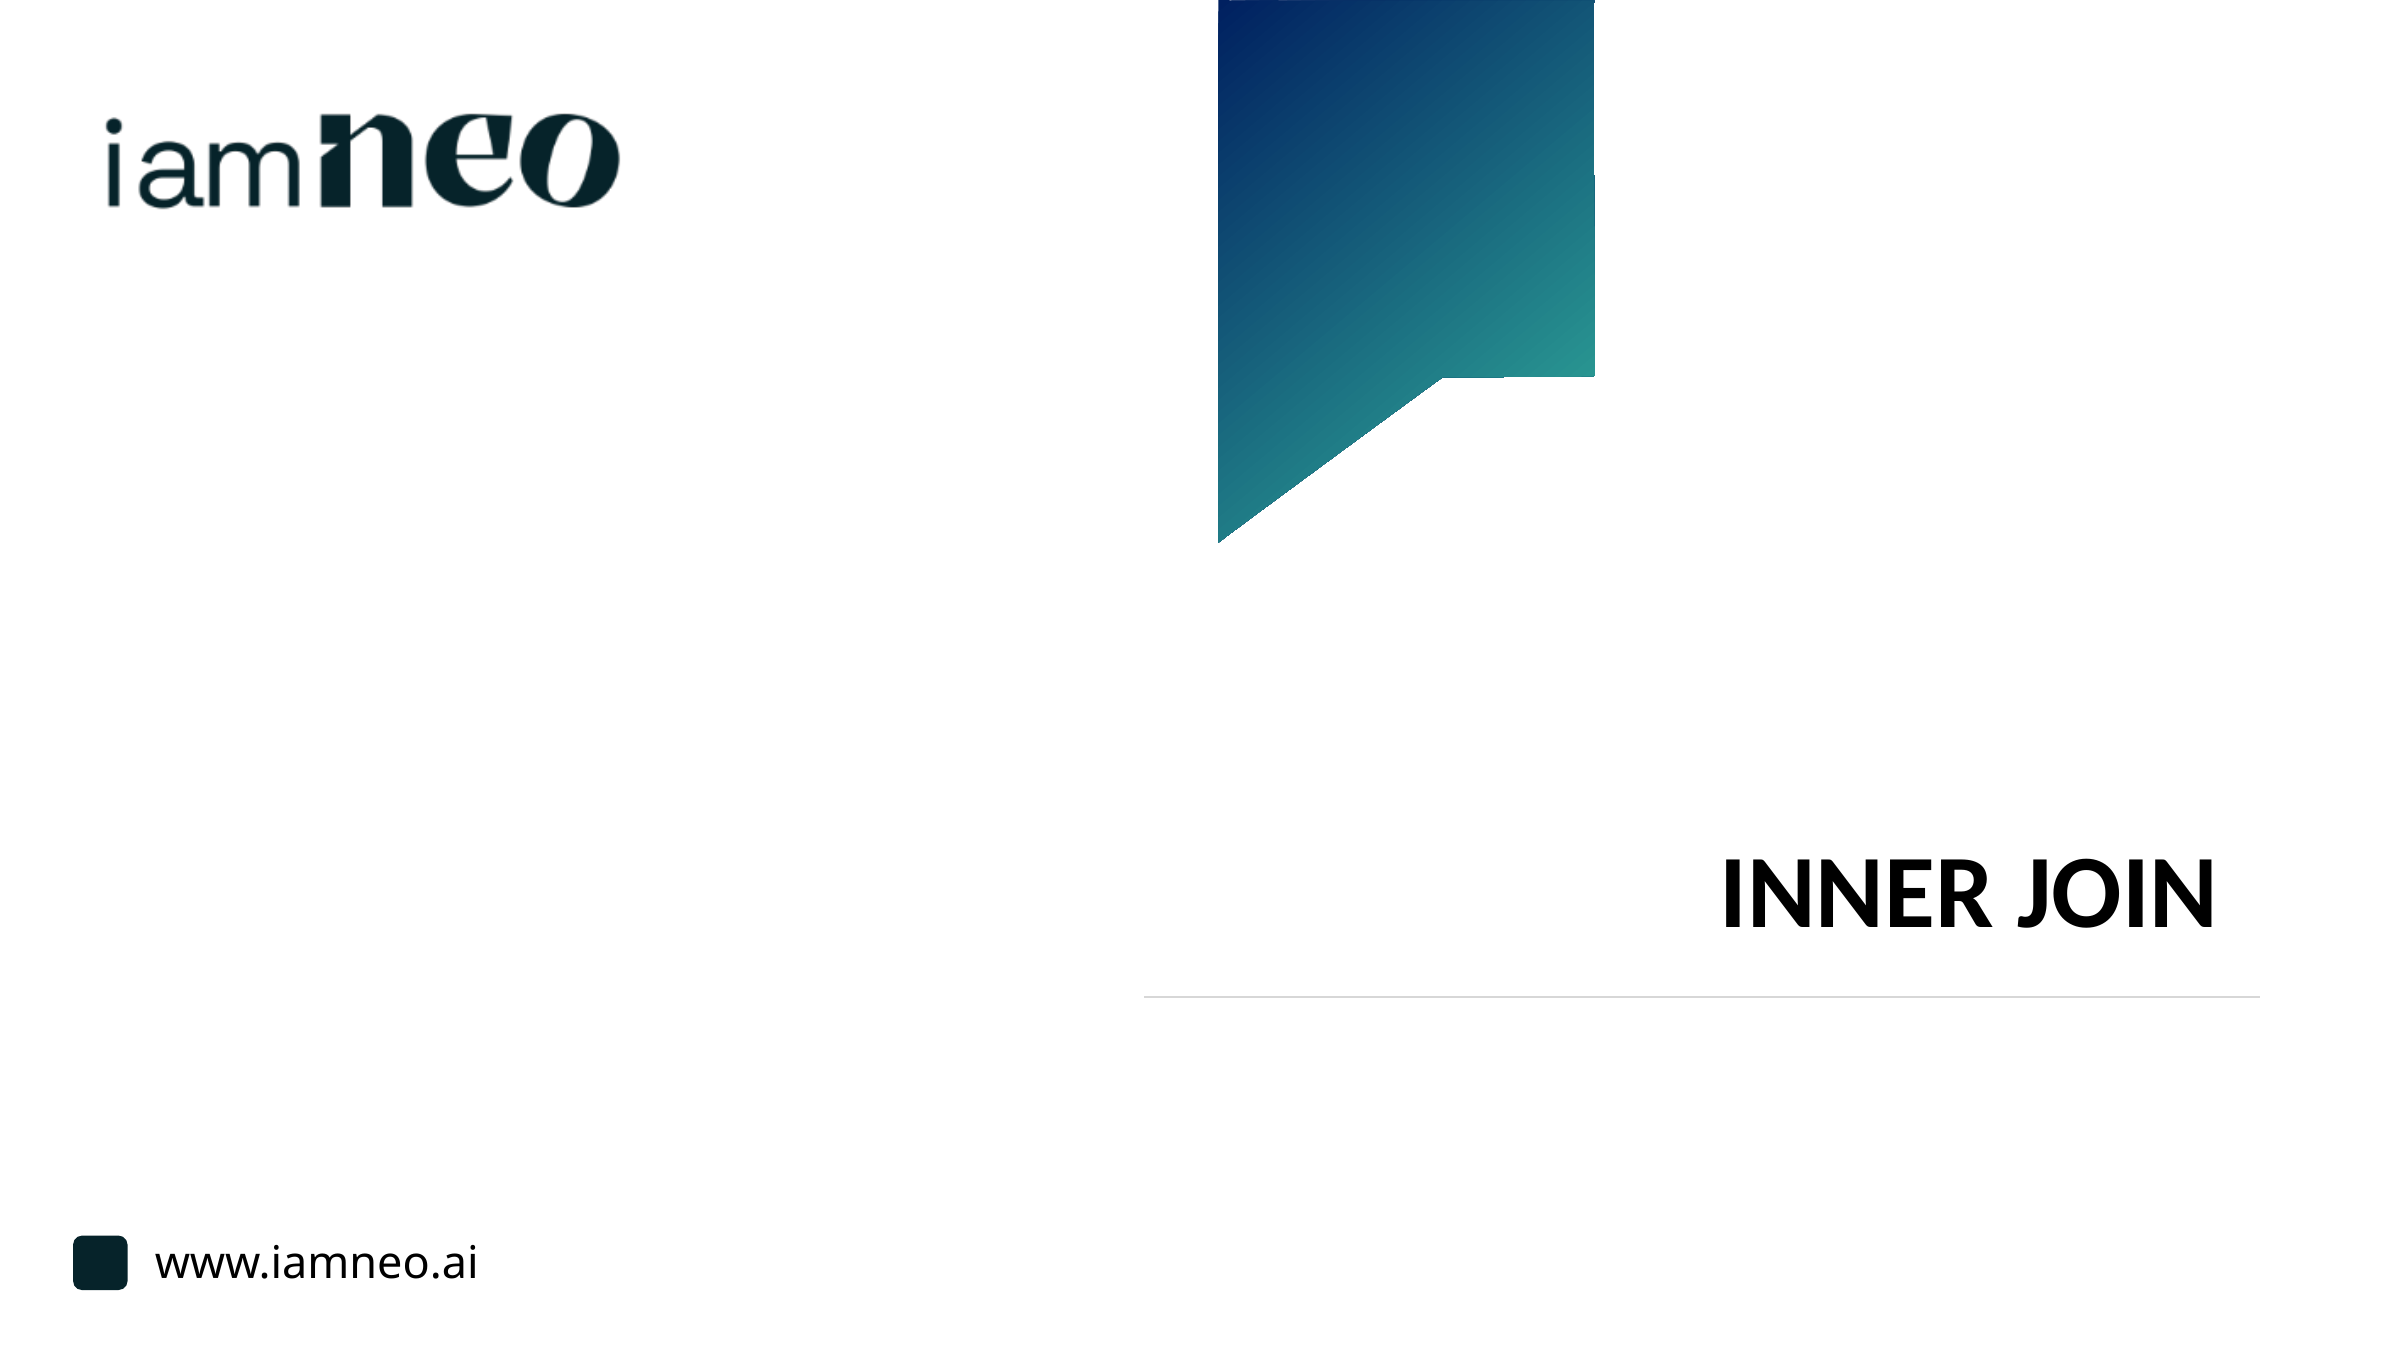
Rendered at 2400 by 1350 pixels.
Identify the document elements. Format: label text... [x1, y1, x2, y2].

text_box INNER JOIN [594, 798, 2234, 956]
picture [54, 72, 671, 250]
